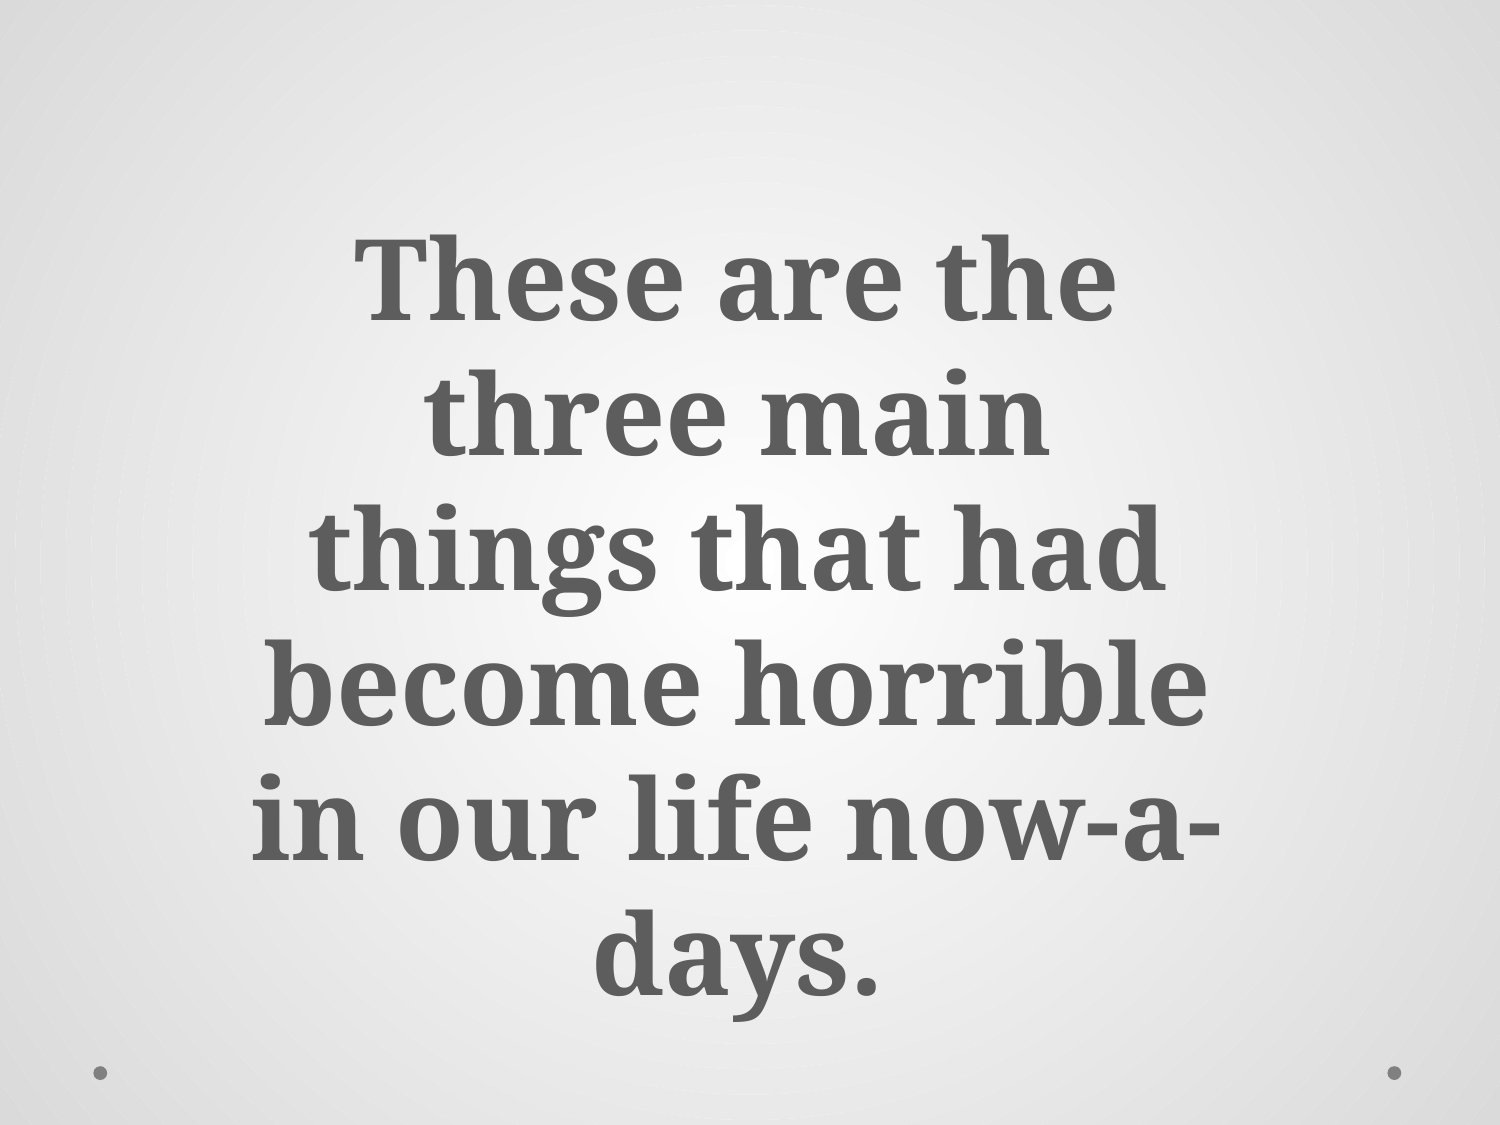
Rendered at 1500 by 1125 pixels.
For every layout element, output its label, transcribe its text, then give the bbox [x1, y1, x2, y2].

text_box These are the three main things that had become horrible in our life now-a-days. [231, 199, 1244, 1025]
